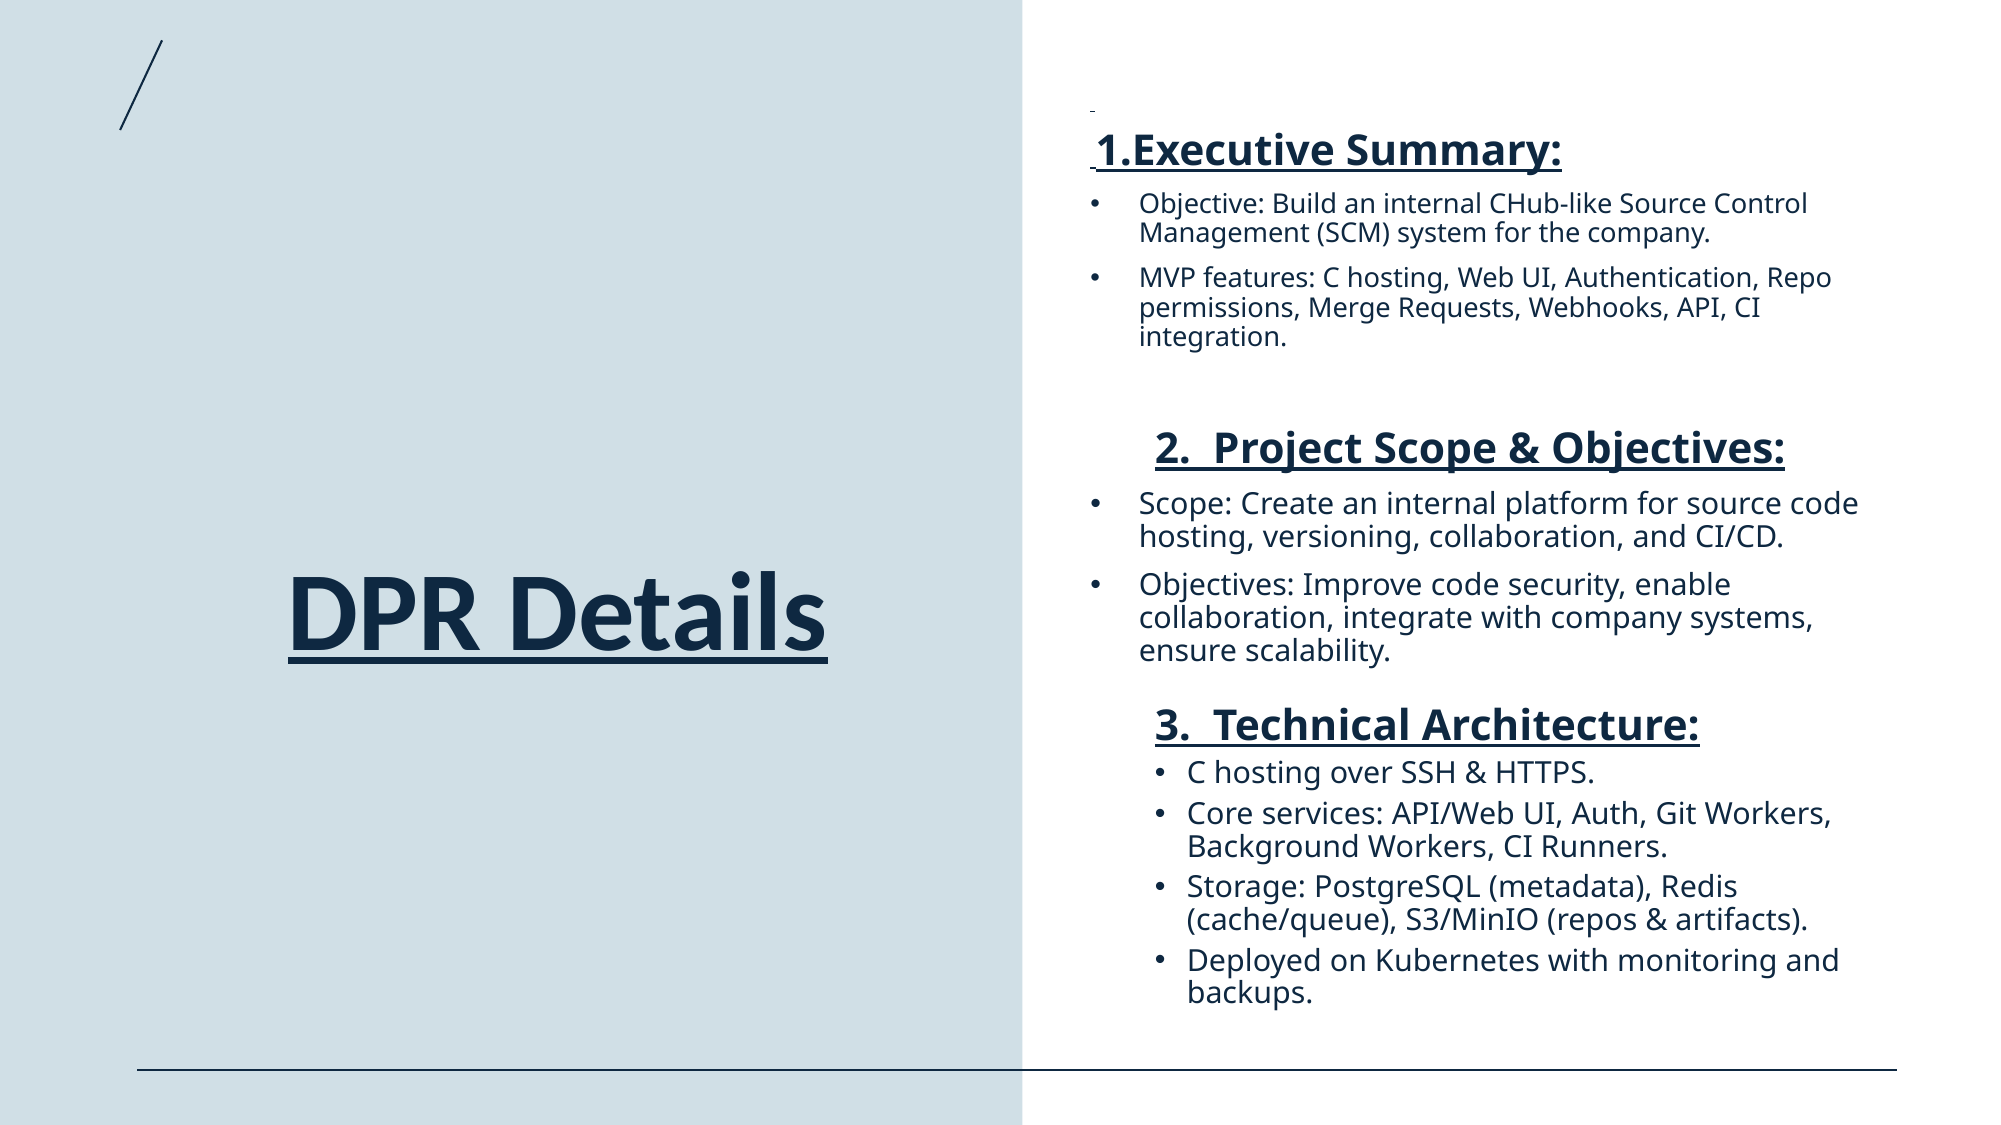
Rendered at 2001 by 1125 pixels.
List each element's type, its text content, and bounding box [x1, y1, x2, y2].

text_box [119, 39, 163, 131]
title DPR Details [120, 191, 920, 1035]
list 1.Executive Summary: Objective: Build an internal CHub-like Source Control Management (SCM) system for the company. MVP features: C hosting, Web UI, Authentication, Repo permissions, Merge Requests, Webhooks, API, CI integration. 2. Project Scope & Objectives: Scope: Create an internal platform for source code hosting, versioning, collaboration, and CI/CD. Objectives: Improve code security, enable collaboration, integrate with company systems, ensure scalability. 3. Technical Architecture: C hosting over SSH & HTTPS. Core services: API/Web UI, Auth, Git Workers, Background Workers, CI Runners. Storage: PostgreSQL (metadata), Redis (cache/queue), S3/MinIO (repos & artifacts). Deployed on Kubernetes with monitoring and backups. [1075, 85, 1896, 1035]
text_box [1024, 0, 2000, 1125]
text_box [0, 0, 1024, 1125]
